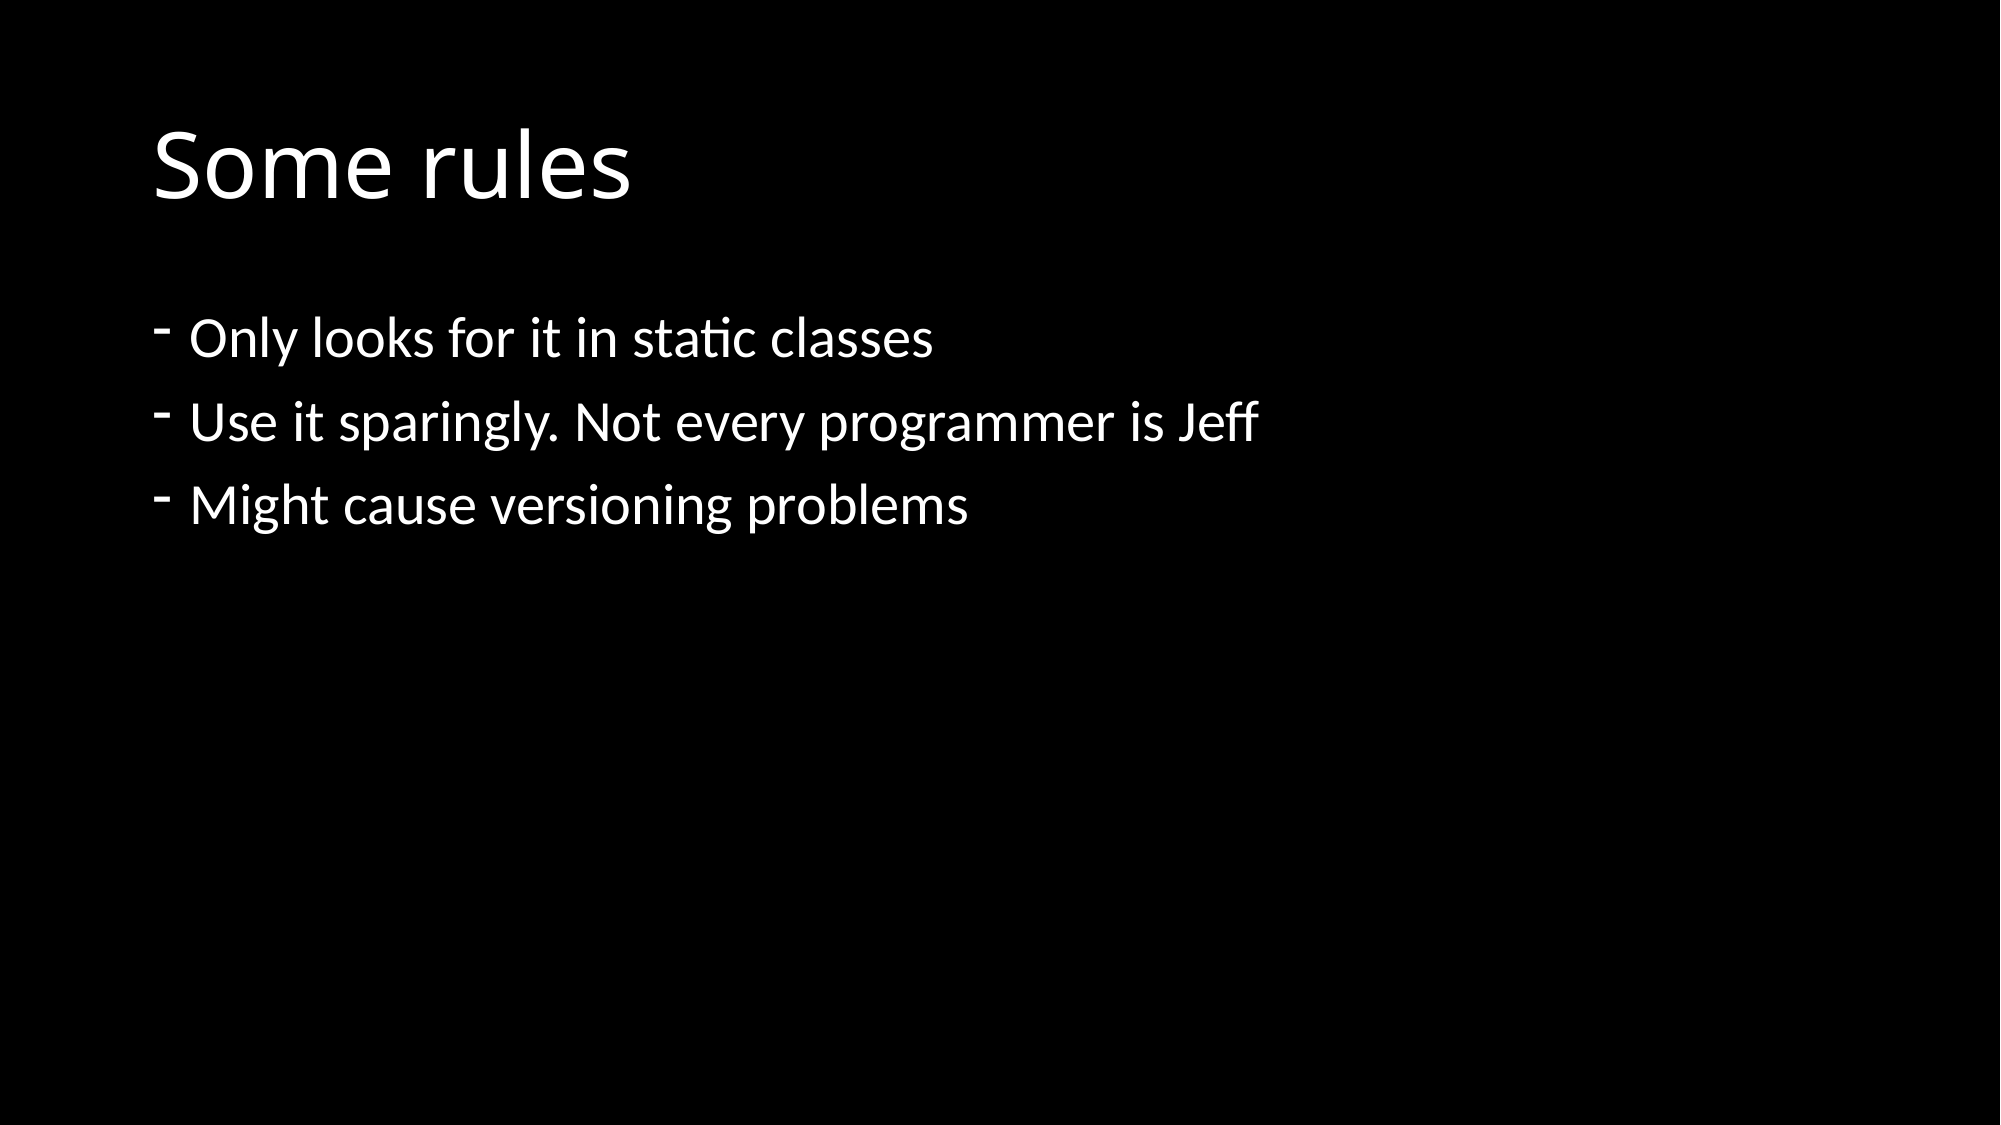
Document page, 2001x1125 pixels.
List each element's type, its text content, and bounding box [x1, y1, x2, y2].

list Only looks for it in static classes Use it sparingly. Not every programmer is Jeff Might cause versioning problems [137, 299, 1863, 1014]
title Some rules [137, 59, 1863, 278]
